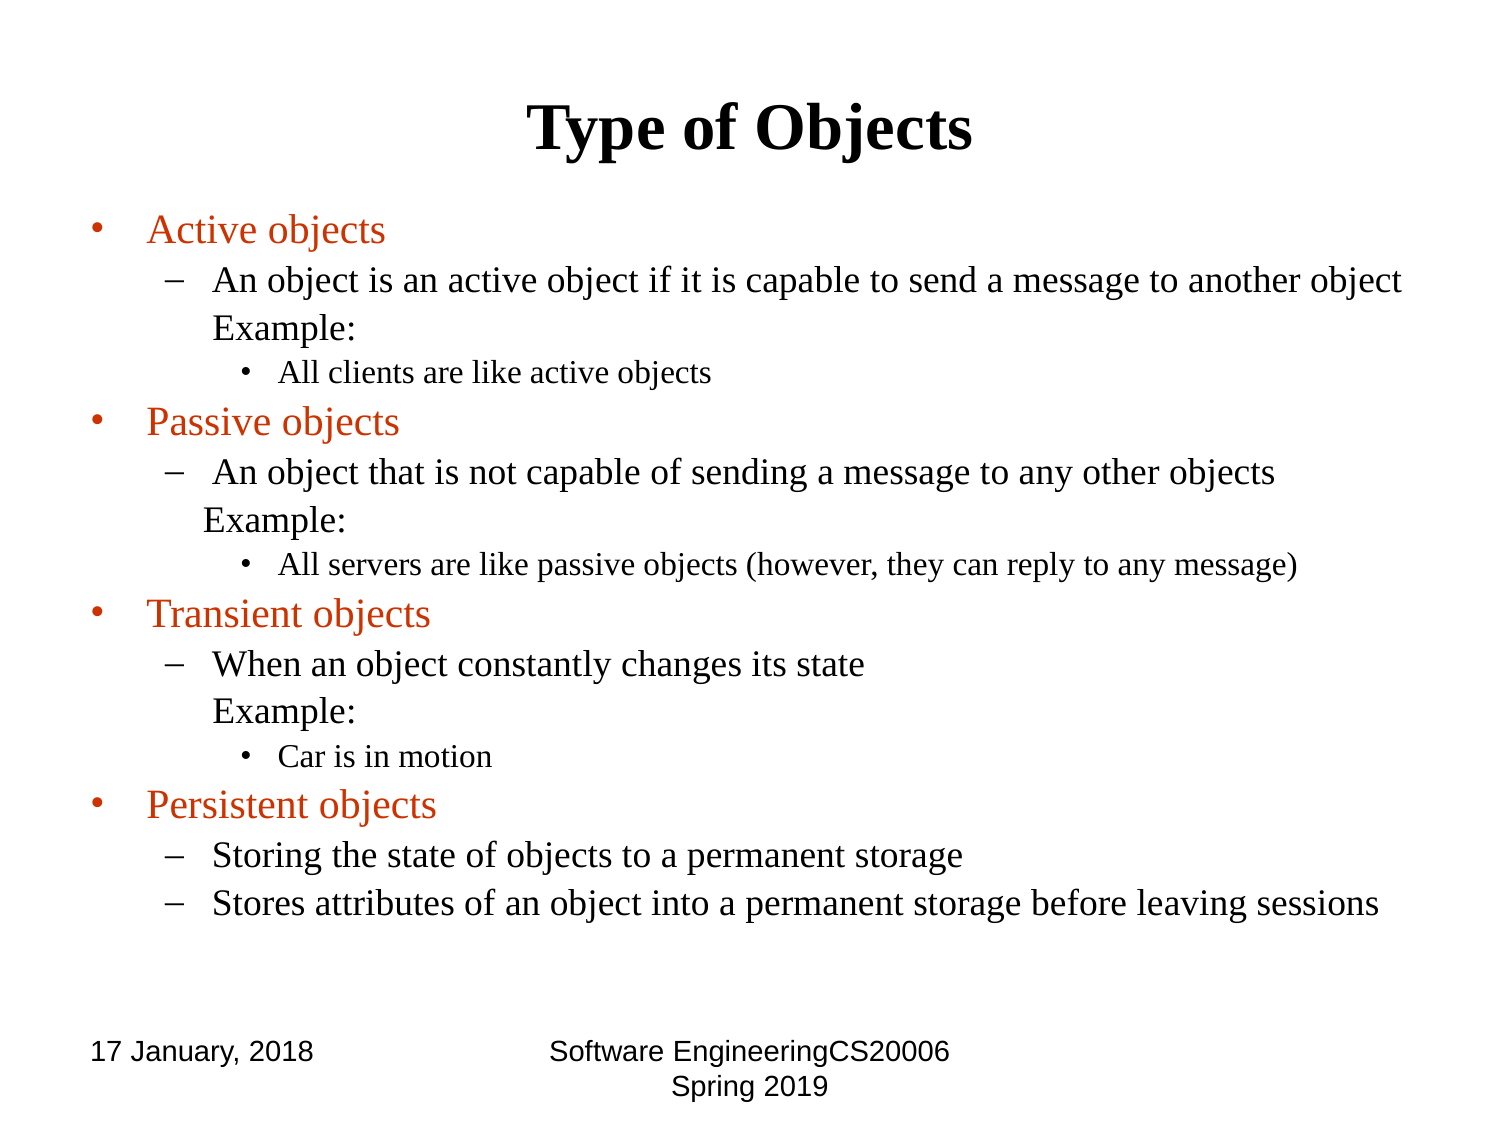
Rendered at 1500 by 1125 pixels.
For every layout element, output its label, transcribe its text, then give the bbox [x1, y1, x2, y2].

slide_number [75, 1024, 425, 1103]
title Type of Objects [75, 45, 1425, 200]
list Active objects An object is an active object if it is capable to send a message to another object Example: All clients are like active objects Passive objects An object that is not capable of sending a message to any other objects Example: All servers are like passive objects (however, they can reply to any message) Transient objects When an object constantly changes its state Example: Car is in motion Persistent objects Storing the state of objects to a permanent storage Stores attributes of an object into a permanent storage before leaving sessions [75, 200, 1425, 988]
footer Software EngineeringCS20006 Spring 2019 [512, 1024, 988, 1103]
